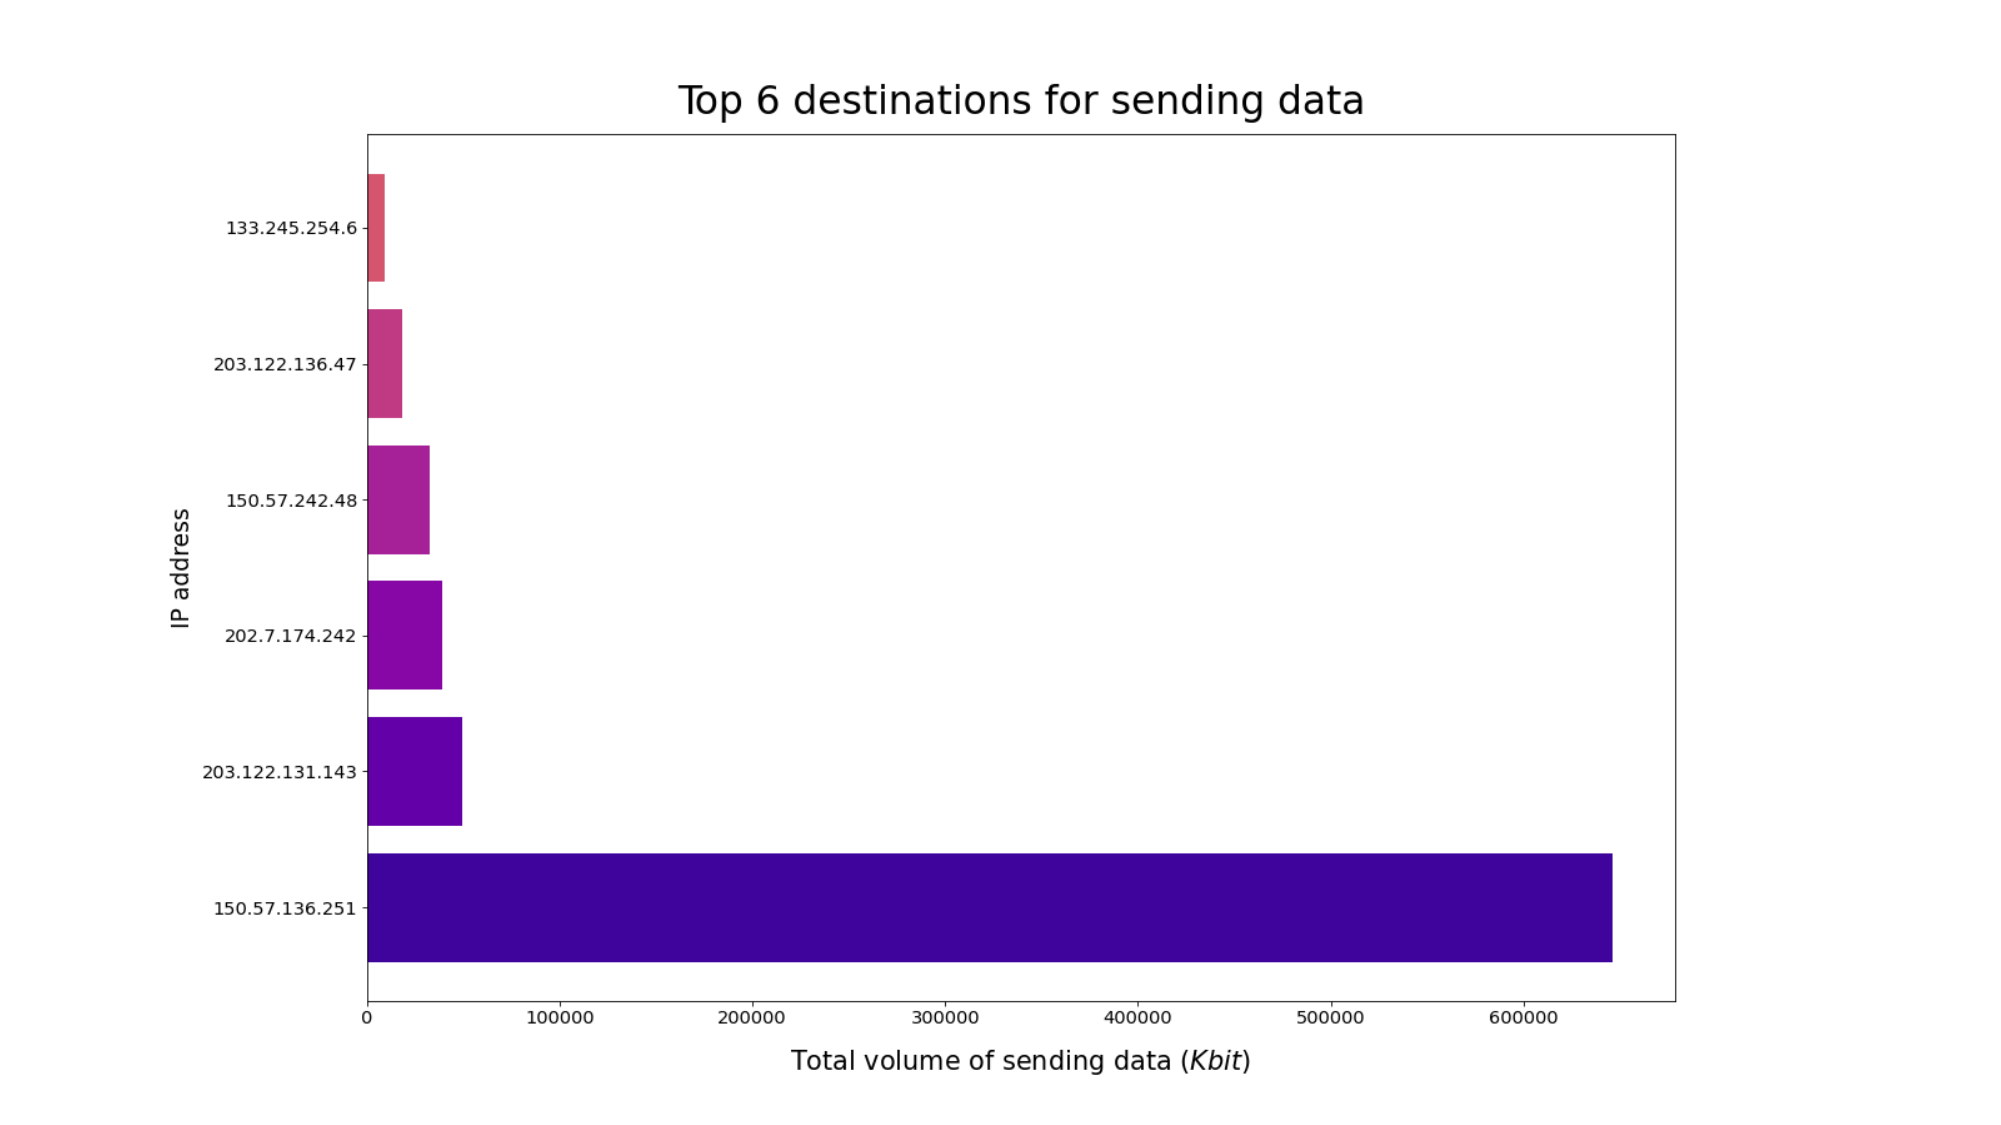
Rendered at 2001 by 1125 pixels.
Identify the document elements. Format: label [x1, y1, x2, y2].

picture [156, 0, 1844, 1125]
